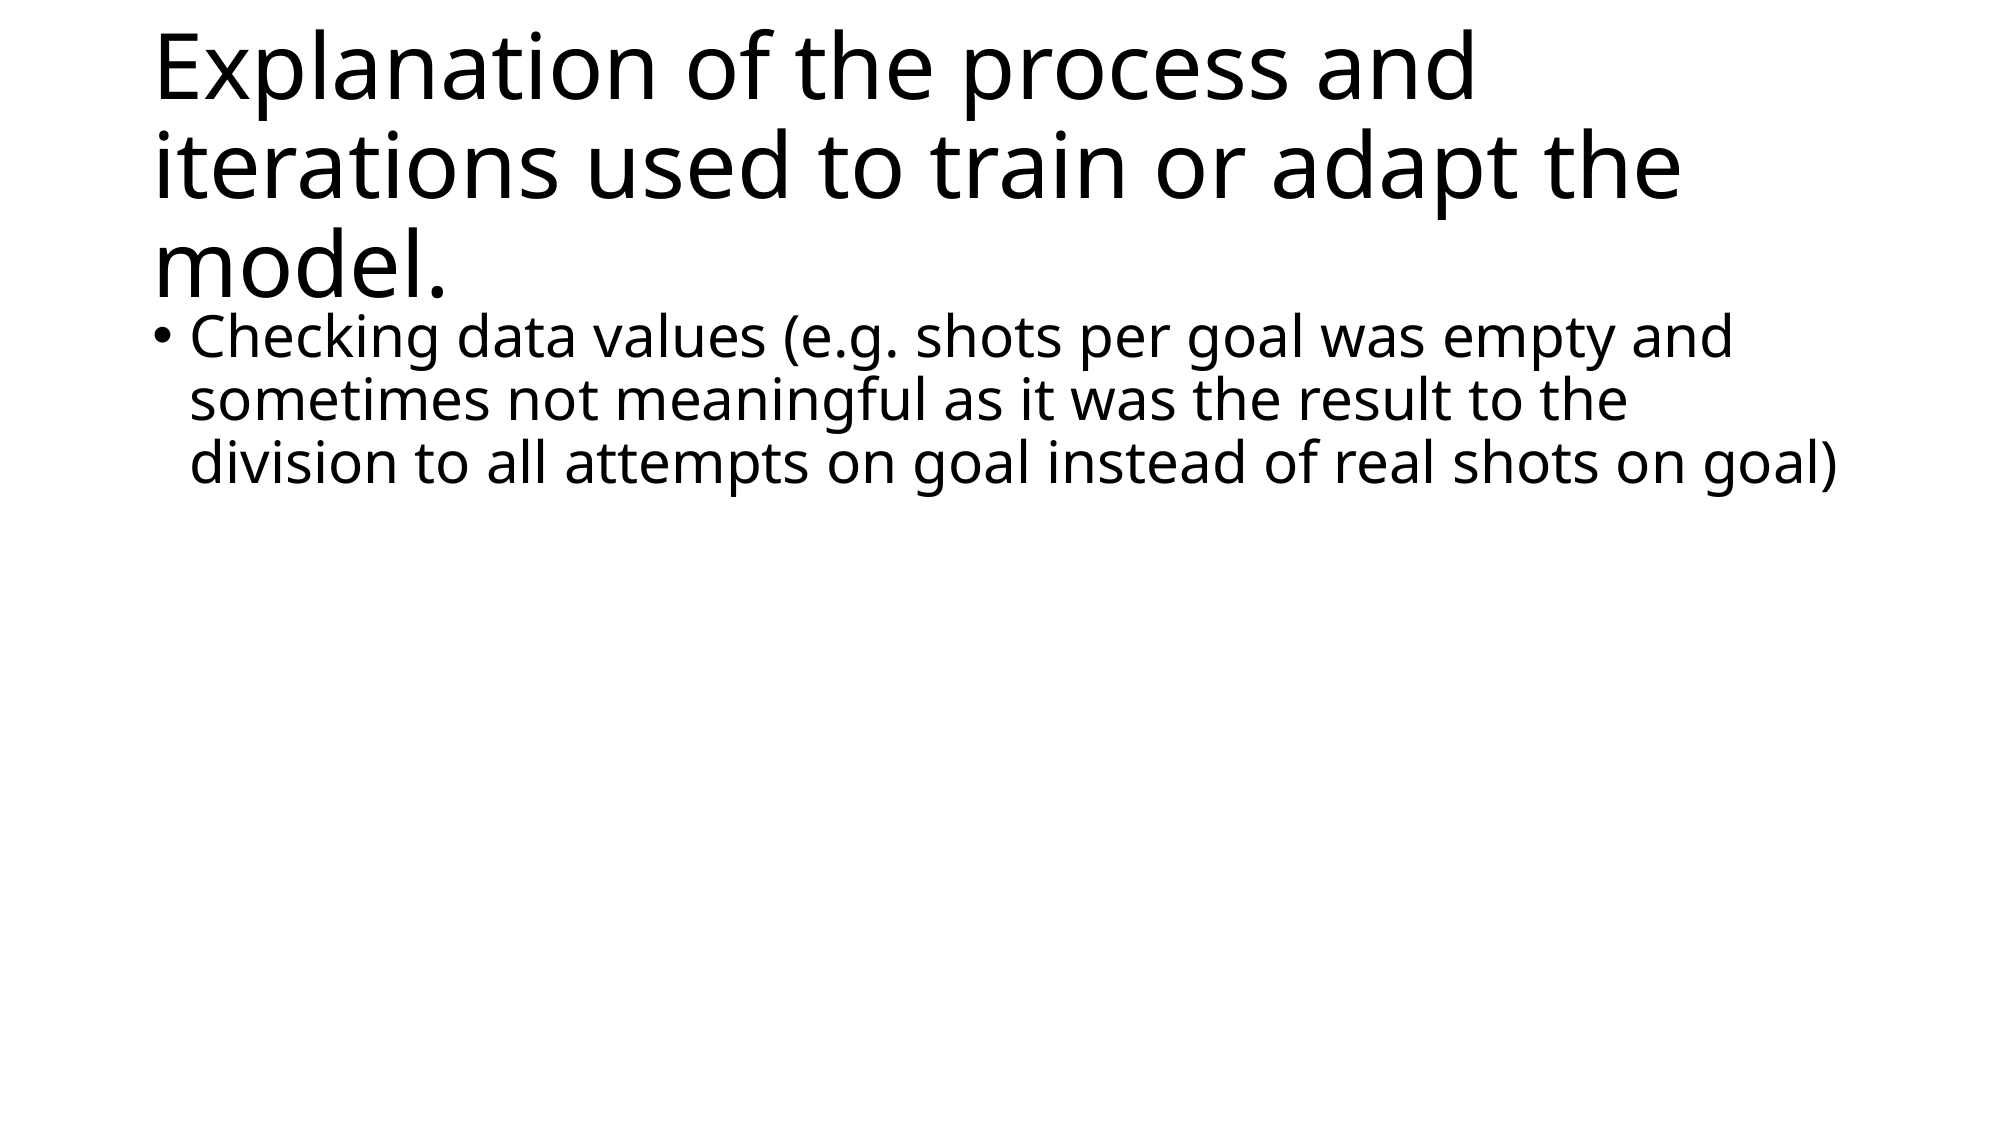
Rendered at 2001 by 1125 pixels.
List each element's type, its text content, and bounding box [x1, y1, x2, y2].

title Explanation of the process and iterations used to train or adapt the model. [137, 59, 1863, 278]
list Checking data values (e.g. shots per goal was empty and sometimes not meaningful as it was the result to the division to all attempts on goal instead of real shots on goal) [137, 299, 1863, 1014]
